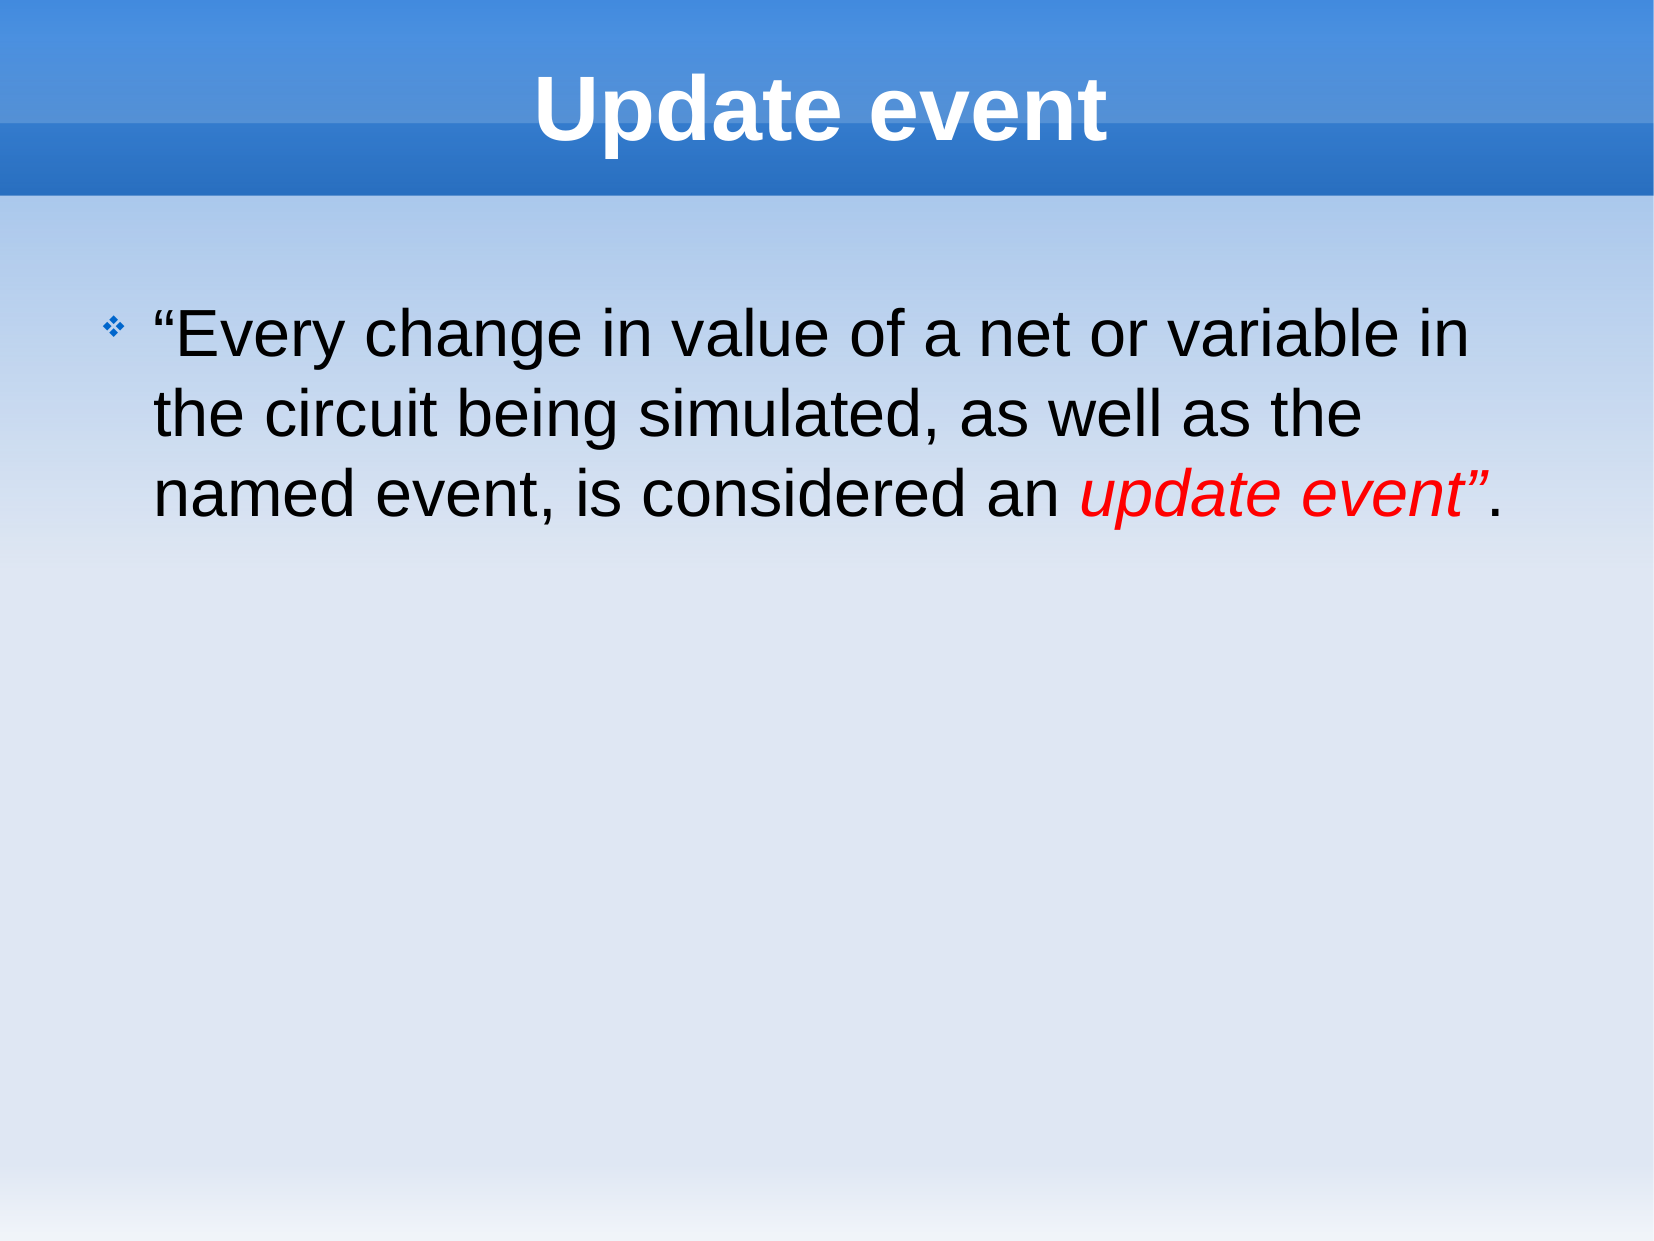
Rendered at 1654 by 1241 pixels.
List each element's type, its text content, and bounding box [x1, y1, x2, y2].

picture [0, 0, 1654, 1241]
title Update event [76, 0, 1565, 207]
list “Every change in value of a net or variable in the circuit being simulated, as well as the named event, is considered an update event”. [82, 290, 1571, 1109]
